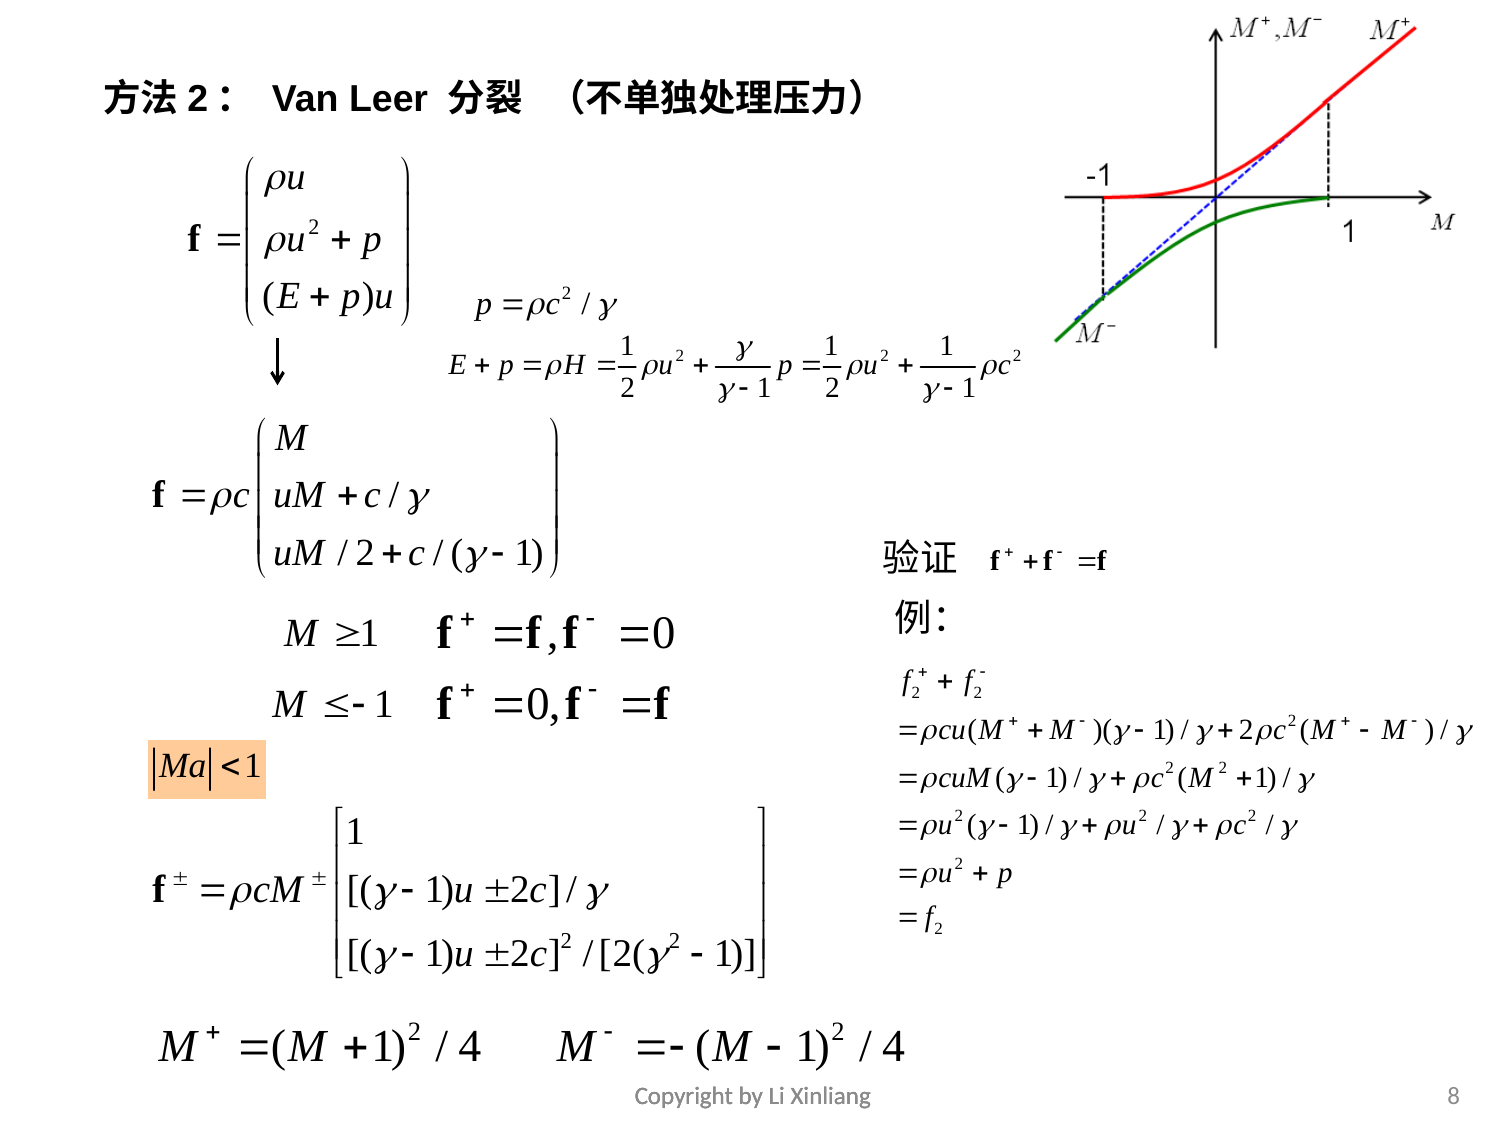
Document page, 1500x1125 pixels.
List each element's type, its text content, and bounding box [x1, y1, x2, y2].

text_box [442, 325, 1028, 410]
text_box 验证 [868, 527, 1057, 587]
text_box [149, 1011, 489, 1083]
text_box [182, 148, 420, 335]
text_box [548, 1011, 912, 1083]
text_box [985, 538, 1117, 576]
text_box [277, 609, 382, 654]
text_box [466, 278, 621, 324]
picture [1039, 0, 1500, 367]
text_box 例： [879, 586, 1034, 646]
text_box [430, 597, 685, 668]
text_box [891, 656, 1478, 941]
text_box 方法2： Van Leer 分裂 （不单独处理压力） [88, 66, 1034, 127]
text_box Copyright by Li Xinliang [515, 1065, 991, 1125]
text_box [147, 408, 569, 589]
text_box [147, 739, 266, 799]
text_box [265, 680, 397, 725]
slide_number 8 [1125, 1065, 1475, 1125]
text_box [430, 668, 685, 739]
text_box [147, 798, 780, 988]
